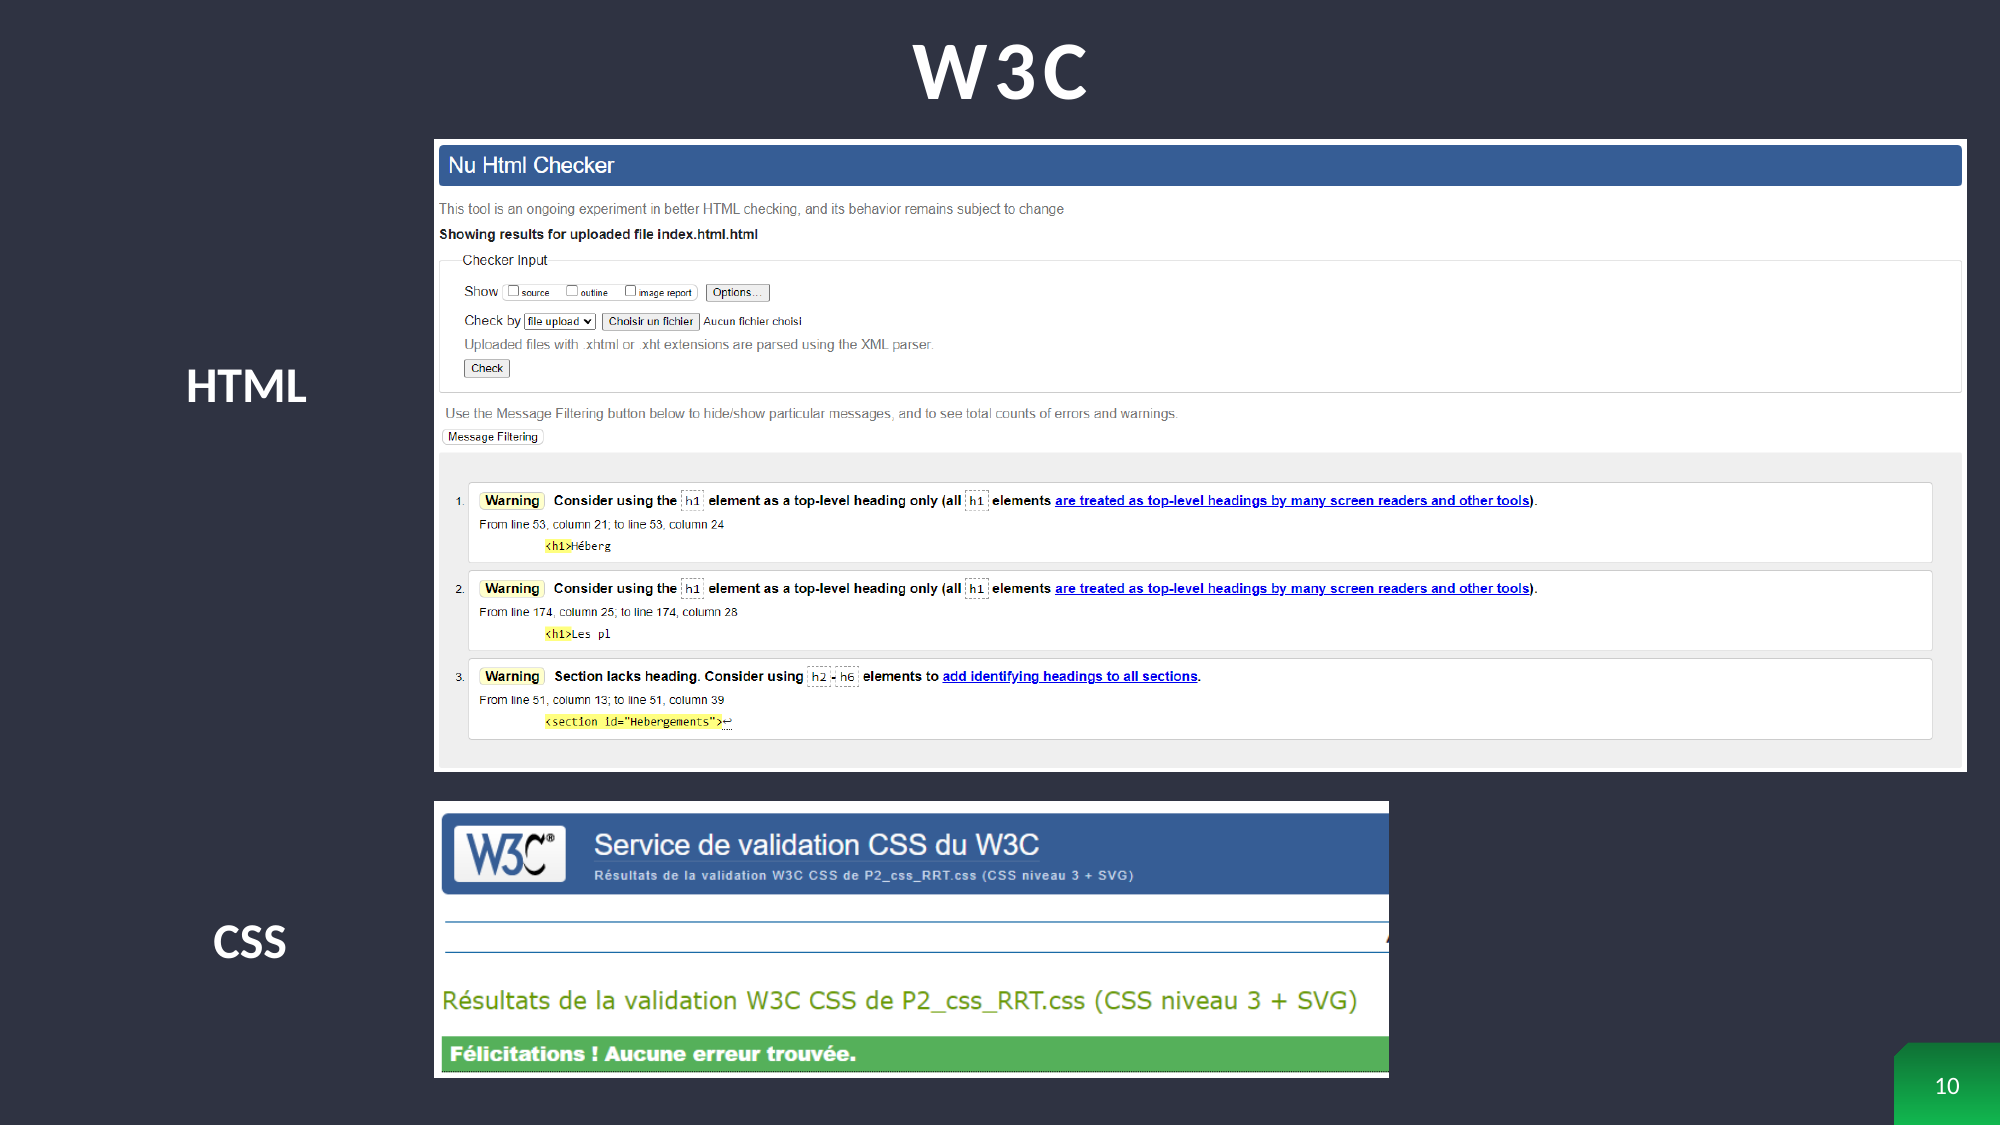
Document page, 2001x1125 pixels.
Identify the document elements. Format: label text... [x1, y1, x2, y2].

text_box HTML [171, 224, 434, 420]
slide_number 10 [1894, 1050, 2000, 1118]
text_box CSS [198, 901, 303, 977]
title W3C [97, 0, 1903, 171]
picture [434, 801, 1389, 1078]
picture [434, 139, 1967, 772]
